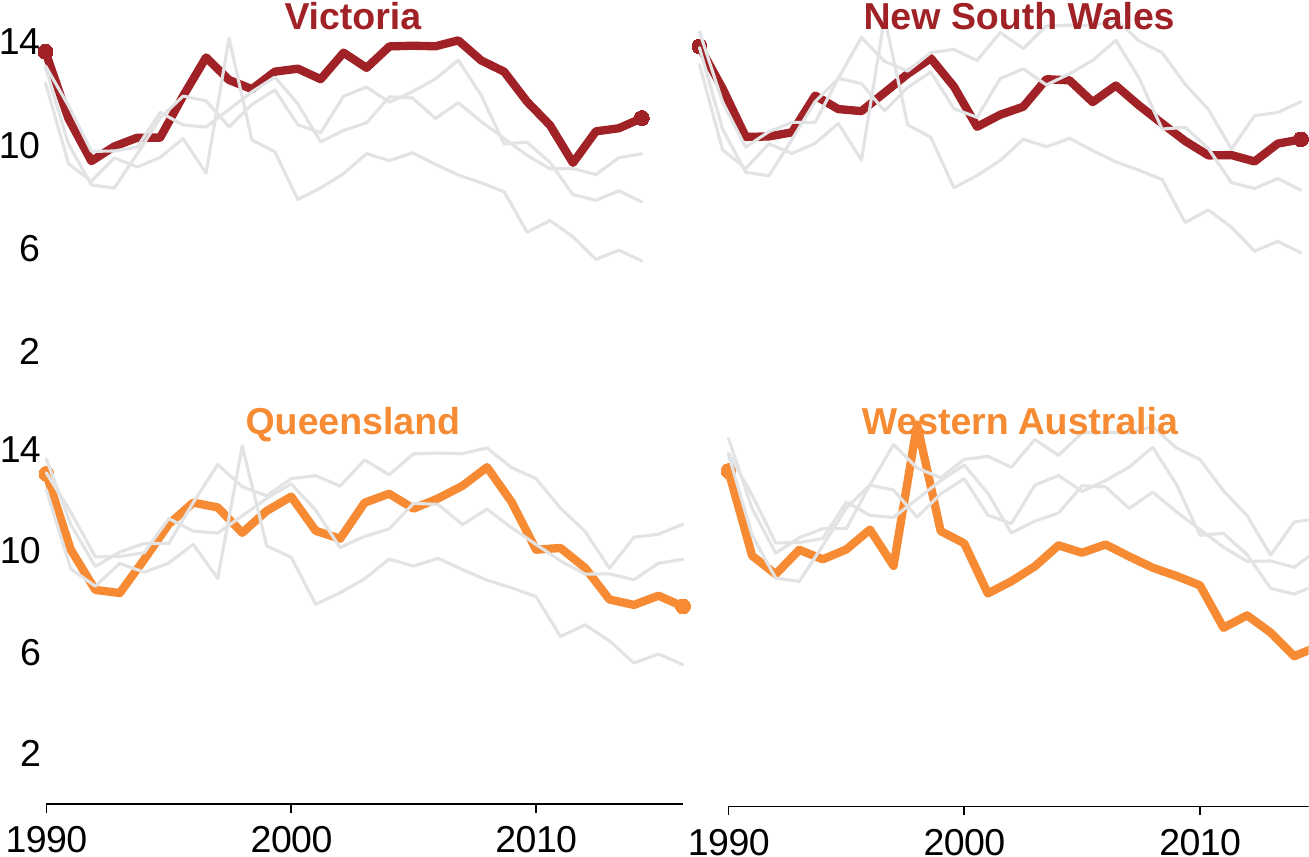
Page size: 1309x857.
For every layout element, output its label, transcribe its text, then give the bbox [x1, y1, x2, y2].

text_box New South Wales [863, 0, 1175, 4]
text_box Victoria [284, 0, 422, 9]
chart [0, 6, 1309, 857]
